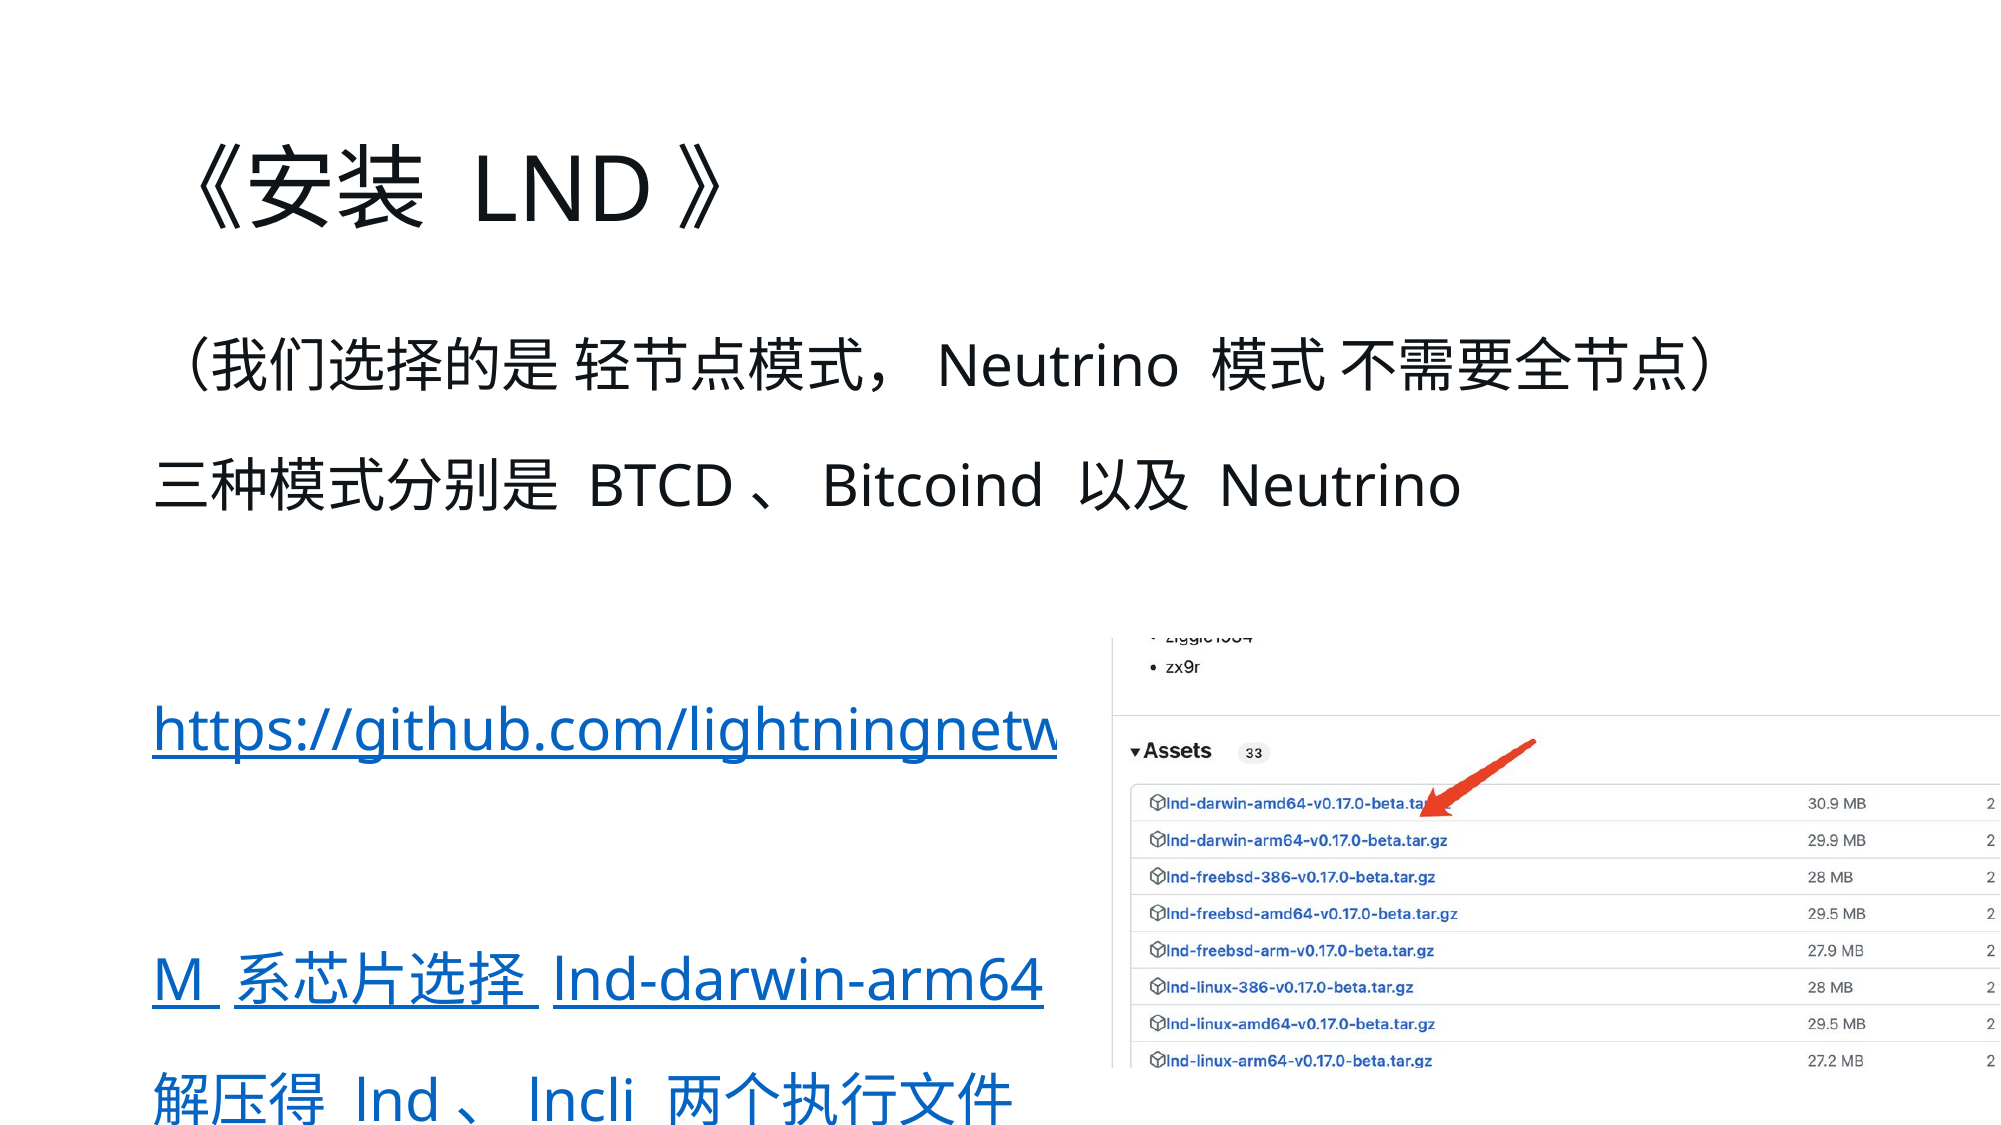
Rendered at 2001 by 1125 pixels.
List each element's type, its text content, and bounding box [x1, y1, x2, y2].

title 《安装 LND》 [137, 59, 1863, 278]
picture [1057, 638, 2000, 1068]
list （我们选择的是 轻节点模式，Neutrino 模式 不需要全节点） 三种模式分别是 BTCD、Bitcoind 以及 Neutrino https://github.com/lightningnetwork/lnd/releases… M 系芯片选择 lnd-darwin-arm64即系苹果， 解压得 lnd、lncli 两个执行文件 在目录下 ./lnd ，对普通玩家适合 [137, 299, 1863, 1014]
